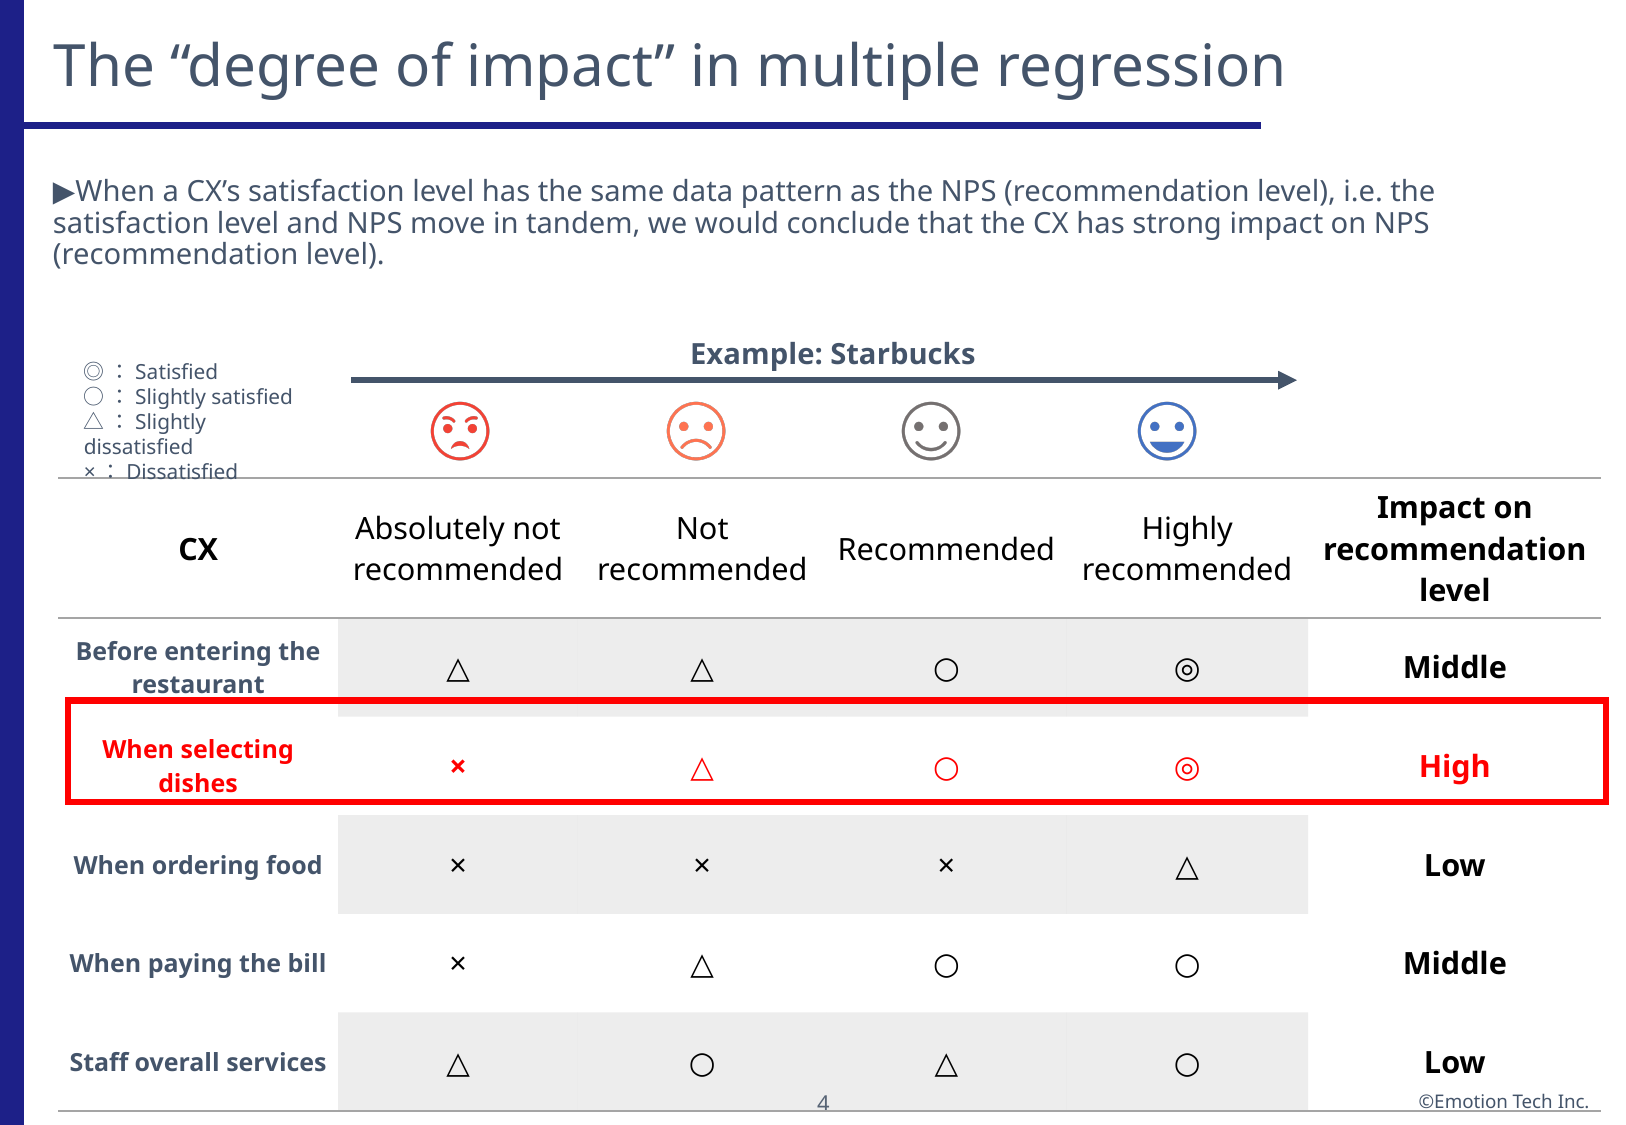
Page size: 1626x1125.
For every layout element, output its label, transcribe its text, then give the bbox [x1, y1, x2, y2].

table_cell ○ [826, 619, 1066, 699]
text_box [37, 128, 1610, 319]
table_cell When paying the bill [58, 914, 338, 1012]
table_cell ◎ [1066, 619, 1308, 699]
table_cell △ [578, 914, 826, 1012]
table_header Highly recommended [1066, 479, 1308, 617]
title The “degree of impact” in multiple regression [38, 7, 1610, 128]
picture [894, 394, 968, 468]
table_header Absolutely not recommended [338, 479, 578, 617]
picture [1129, 394, 1204, 468]
table_cell ◎ [1066, 803, 1308, 815]
text_box ◎：Satisfied ○：Slightly satisfied △：Slightly dissatisfied ×：Dissatisfied [69, 351, 319, 492]
table_cell × [826, 815, 1066, 914]
table_cell △ [578, 619, 826, 699]
table_cell △ [338, 1012, 578, 1110]
table_cell Before entering the restaurant [58, 619, 338, 717]
table_cell × [338, 803, 578, 815]
table_cell × [338, 815, 578, 914]
table_header Impact on recommendation level [1308, 479, 1601, 617]
table_header Not recommended [578, 479, 826, 617]
table_cell Low [1308, 815, 1601, 914]
table_cell ○ [1066, 914, 1308, 1012]
text_box [67, 699, 1607, 803]
table_cell Middle [1308, 619, 1601, 699]
table_cell ○ [826, 914, 1066, 1012]
table_cell ○ [1066, 1012, 1308, 1110]
text_box Example: Starbucks [378, 328, 1287, 378]
table_header CX [58, 479, 338, 617]
table_cell × [578, 815, 826, 914]
table_cell △ [578, 803, 826, 815]
picture [423, 394, 497, 468]
table_cell When ordering food [58, 815, 338, 914]
picture [659, 394, 733, 468]
table_cell Low [1308, 1012, 1601, 1110]
table_cell △ [826, 1012, 1066, 1110]
table_cell High [1308, 803, 1601, 815]
table_cell ○ [826, 803, 1066, 815]
table_cell △ [338, 619, 578, 699]
table_header Recommended [826, 479, 1066, 617]
table_cell Middle [1308, 914, 1601, 1012]
table_cell Staff overall services [58, 1012, 338, 1110]
table_cell △ [1066, 815, 1308, 914]
table_cell ○ [578, 1012, 826, 1110]
table_cell When selecting dishes [58, 717, 338, 815]
table_cell × [338, 914, 578, 1012]
